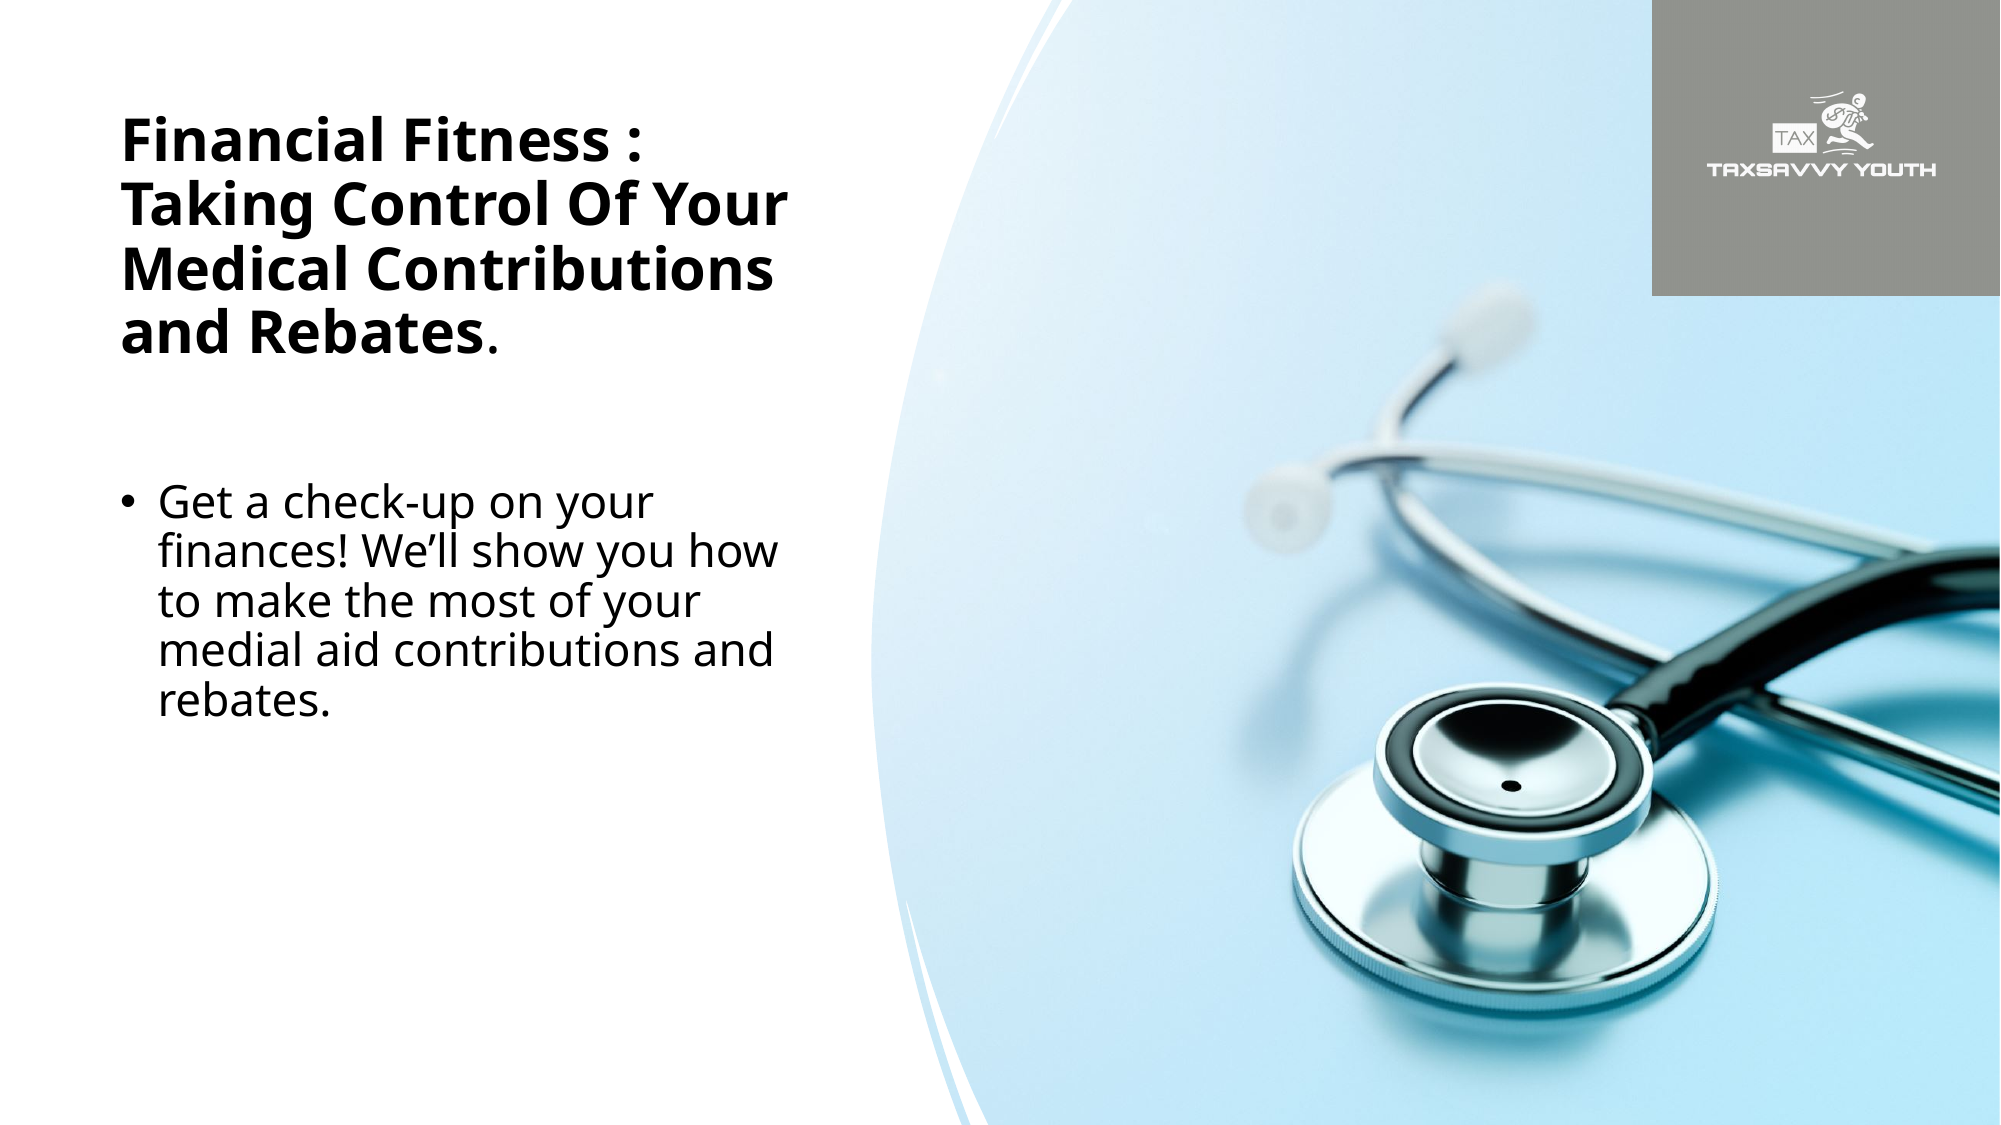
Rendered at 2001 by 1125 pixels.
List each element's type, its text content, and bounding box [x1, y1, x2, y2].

picture [870, 0, 2000, 1125]
list Get a check-up on your finances! We’ll show you how to make the most of your medial aid contributions and rebates. [105, 471, 802, 1016]
title Financial Fitness : Taking Control Of Your Medical Contributions and Rebates. [105, 53, 822, 375]
